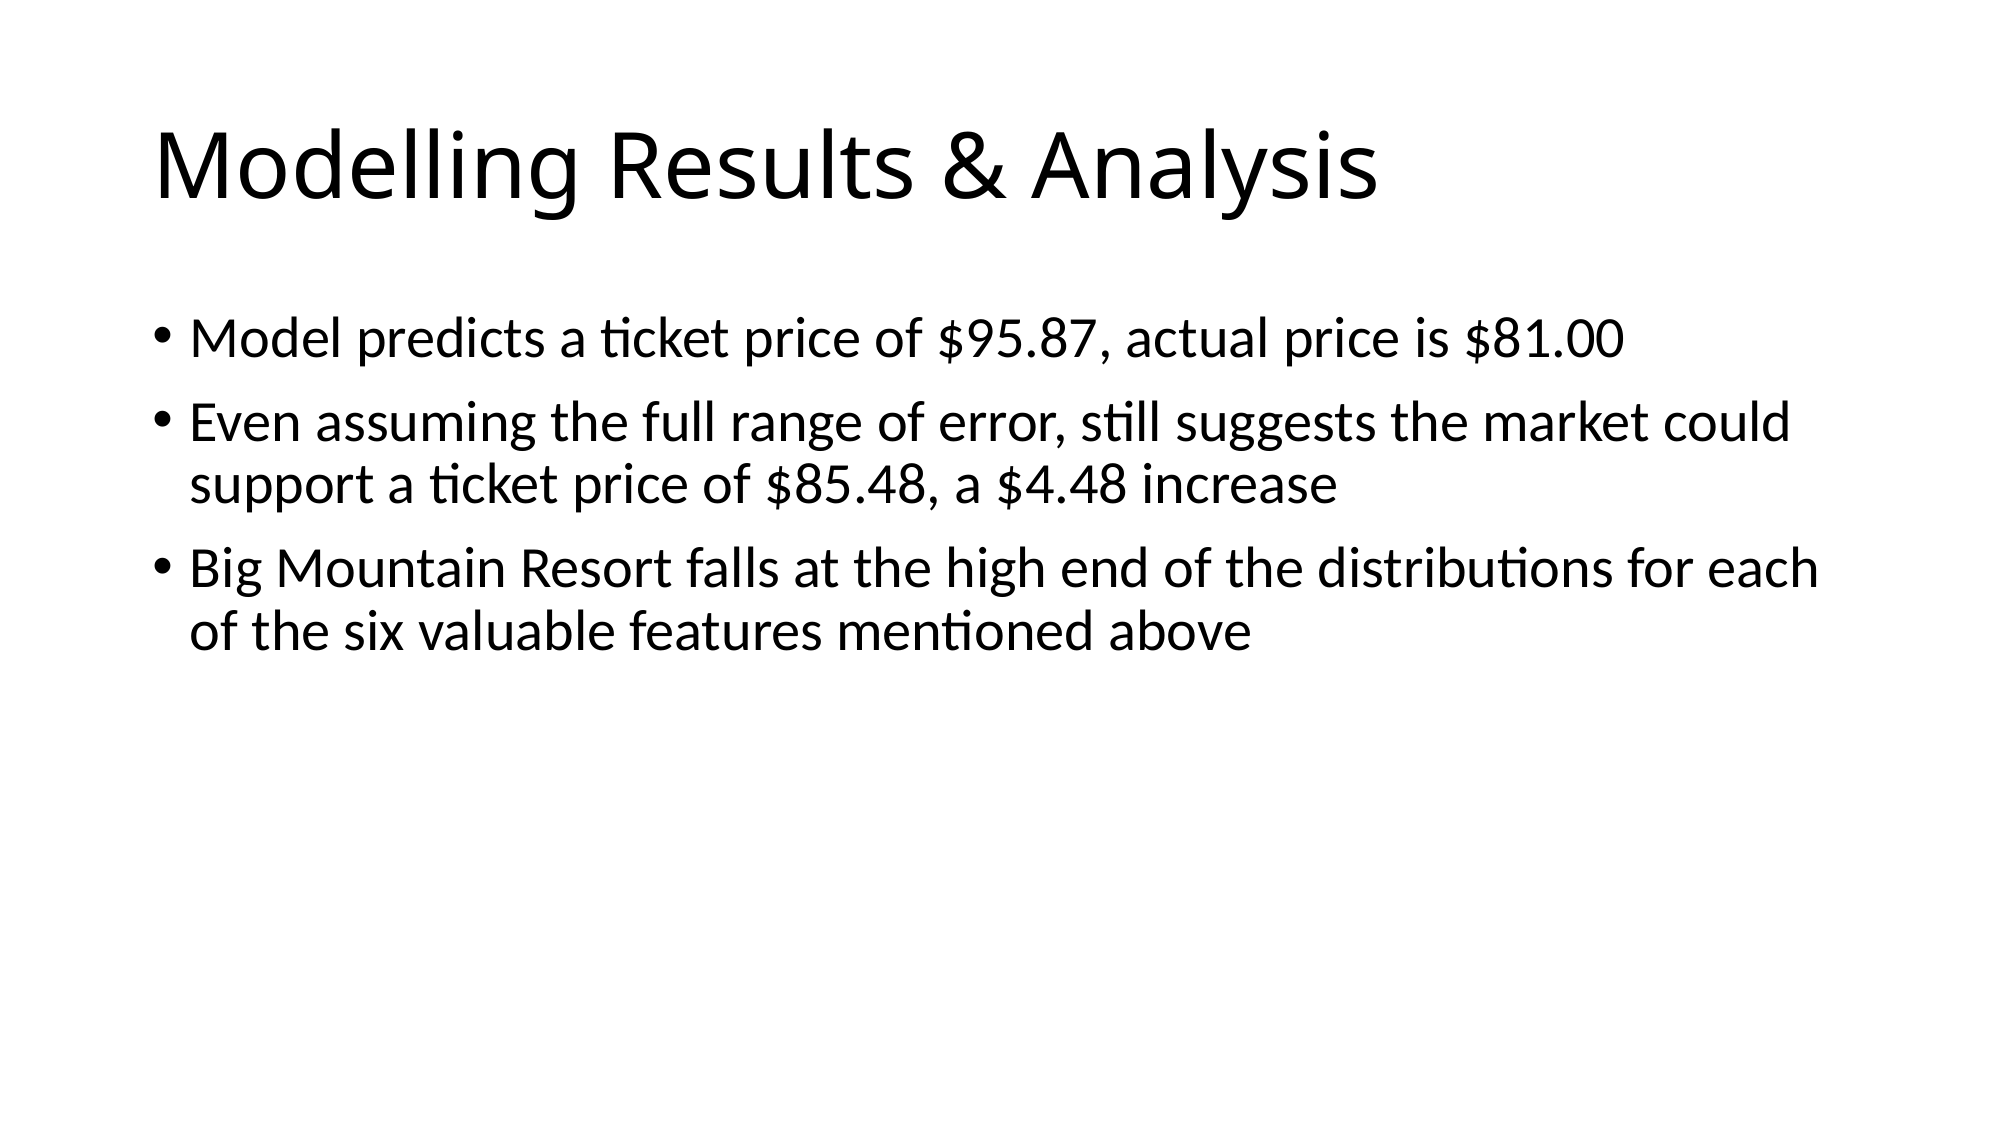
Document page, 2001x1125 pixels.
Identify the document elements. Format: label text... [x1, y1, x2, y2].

title Modelling Results & Analysis [137, 59, 1863, 278]
list Model predicts a ticket price of $95.87, actual price is $81.00 Even assuming the full range of error, still suggests the market could support a ticket price of $85.48, a $4.48 increase Big Mountain Resort falls at the high end of the distributions for each of the six valuable features mentioned above [137, 299, 1863, 1014]
